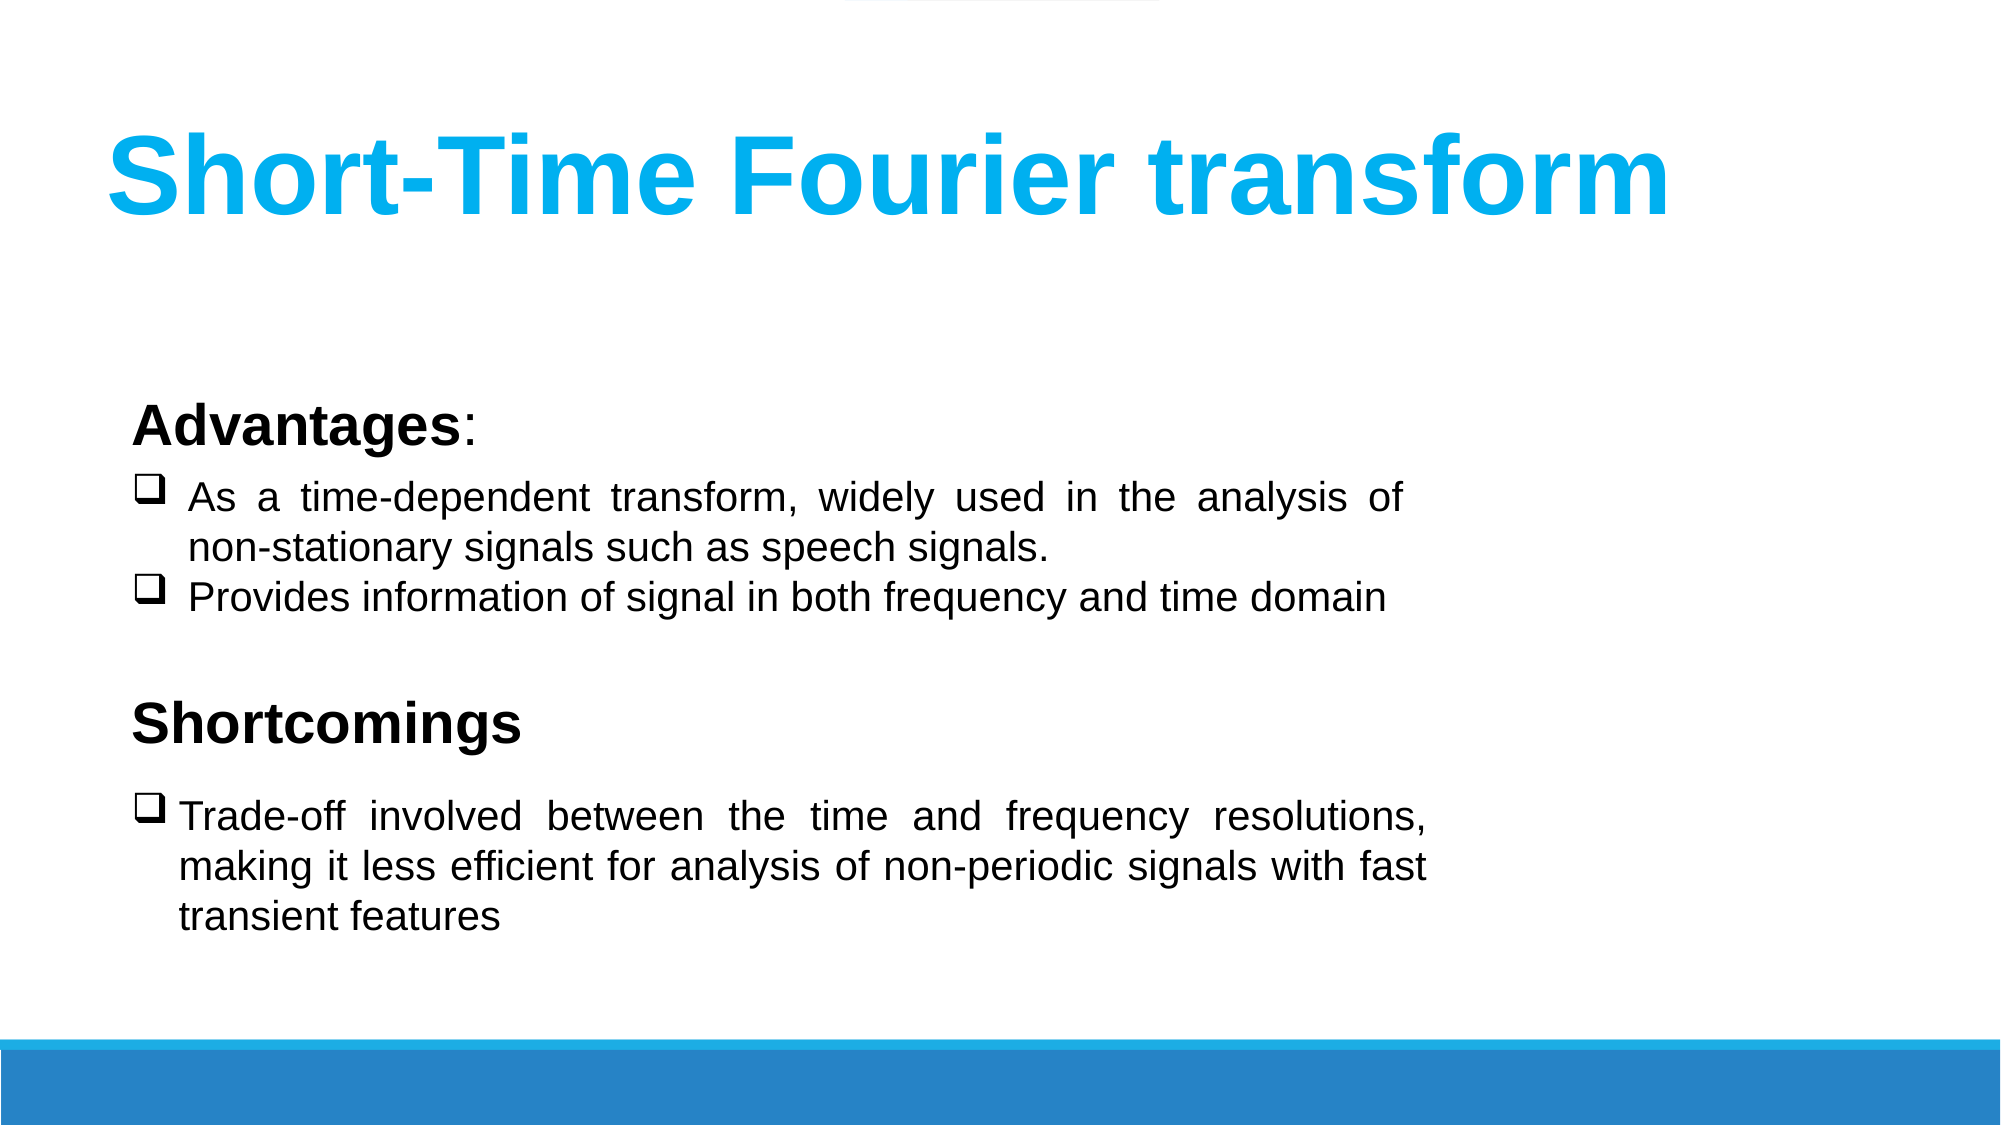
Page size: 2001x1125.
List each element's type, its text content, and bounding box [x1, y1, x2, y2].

text_box Short-Time Fourier transform [32, 94, 1761, 245]
picture [0, 0, 2001, 1125]
text_box Advantages: As a time-dependent transform, widely used in the analysis of non-stationary signals such as speech signals. Provides information of signal in both frequency and time domain [116, 380, 1419, 628]
text_box Shortcomings Trade-off involved between the time and frequency resolutions, making it less efficient for analysis of non-periodic signals with fast transient features [116, 678, 1443, 947]
